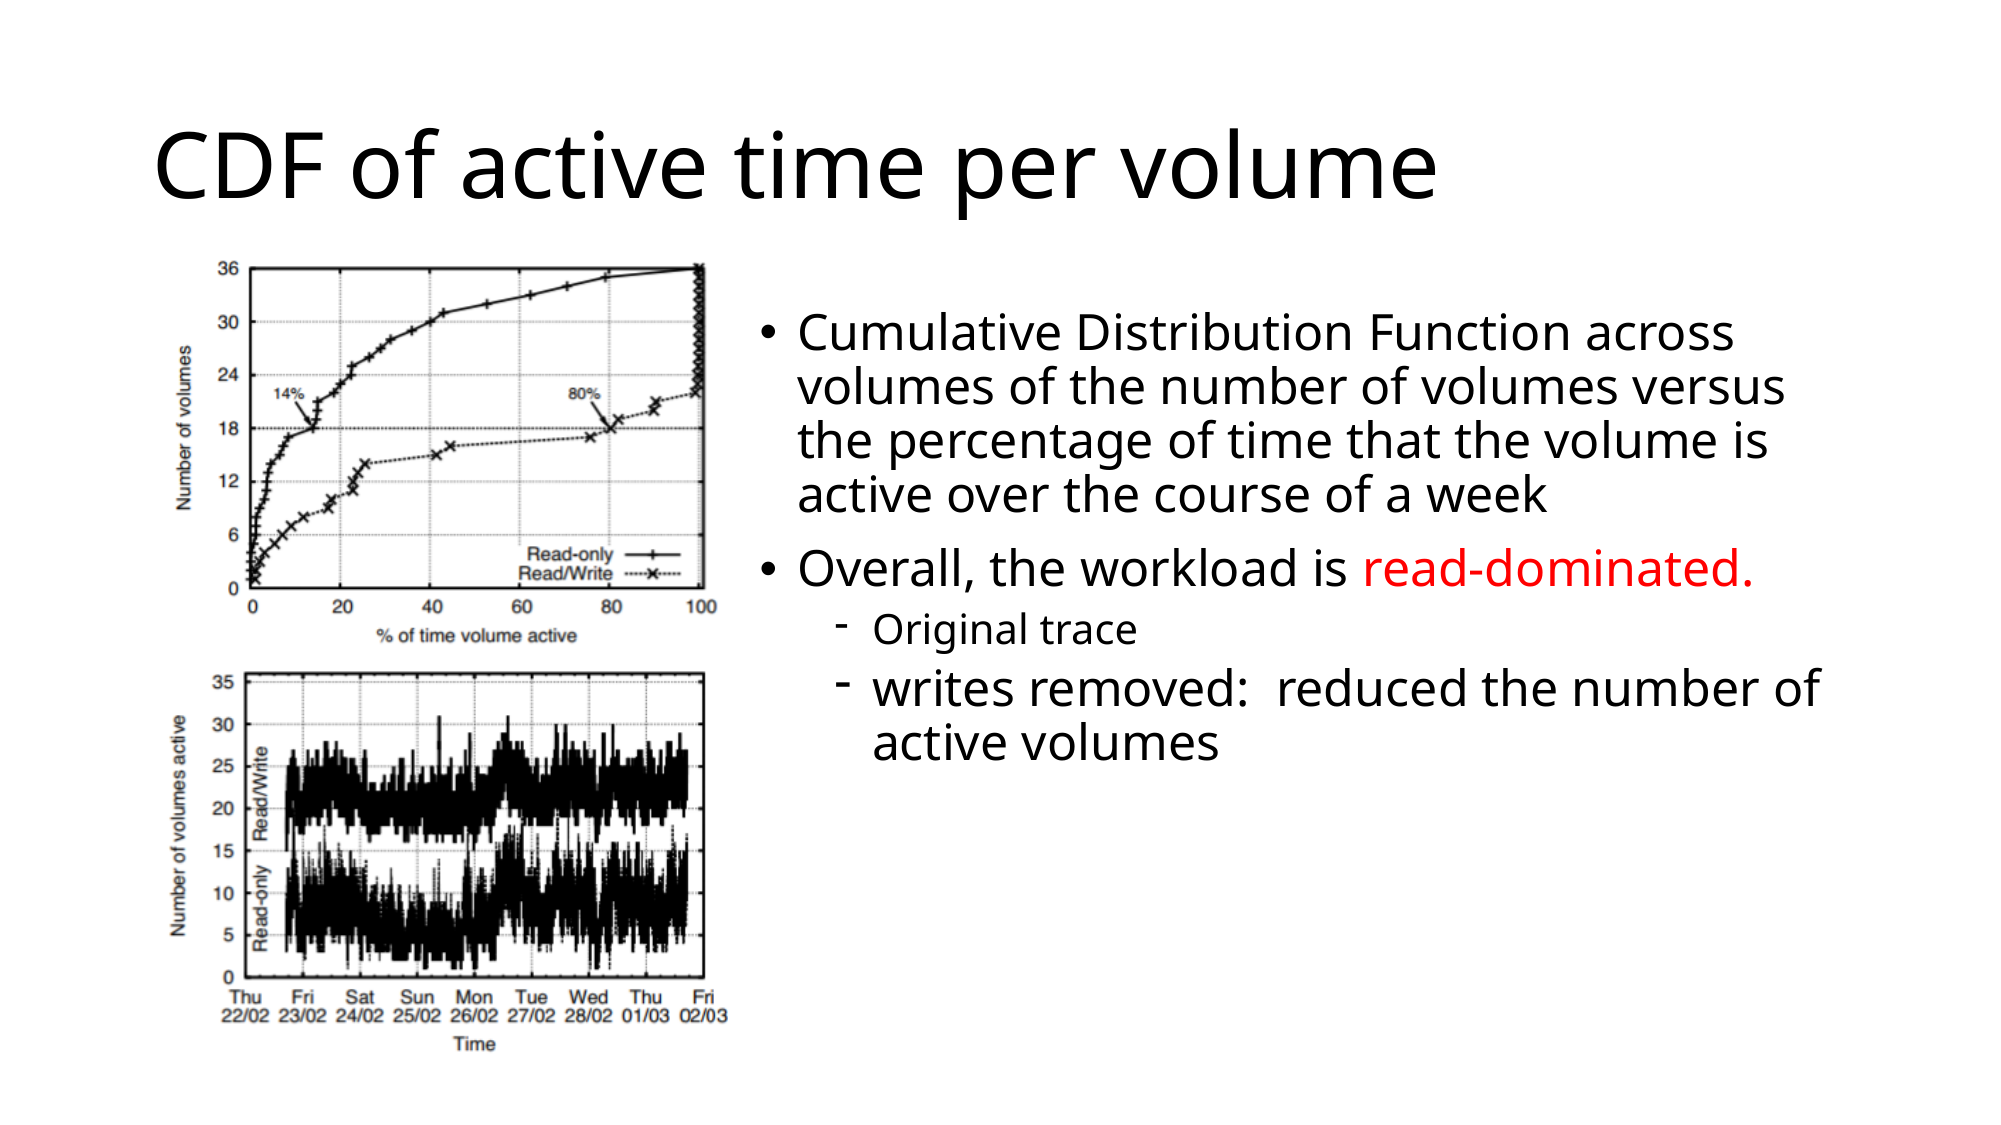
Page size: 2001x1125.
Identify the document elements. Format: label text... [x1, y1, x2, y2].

picture [143, 250, 745, 1066]
list Cumulative Distribution Function across volumes of the number of volumes versus the percentage of time that the volume is active over the course of a week Overall, the workload is read-dominated. Original trace writes removed: reduced the number of active volumes [745, 299, 1863, 1014]
title CDF of active time per volume [137, 59, 1863, 278]
